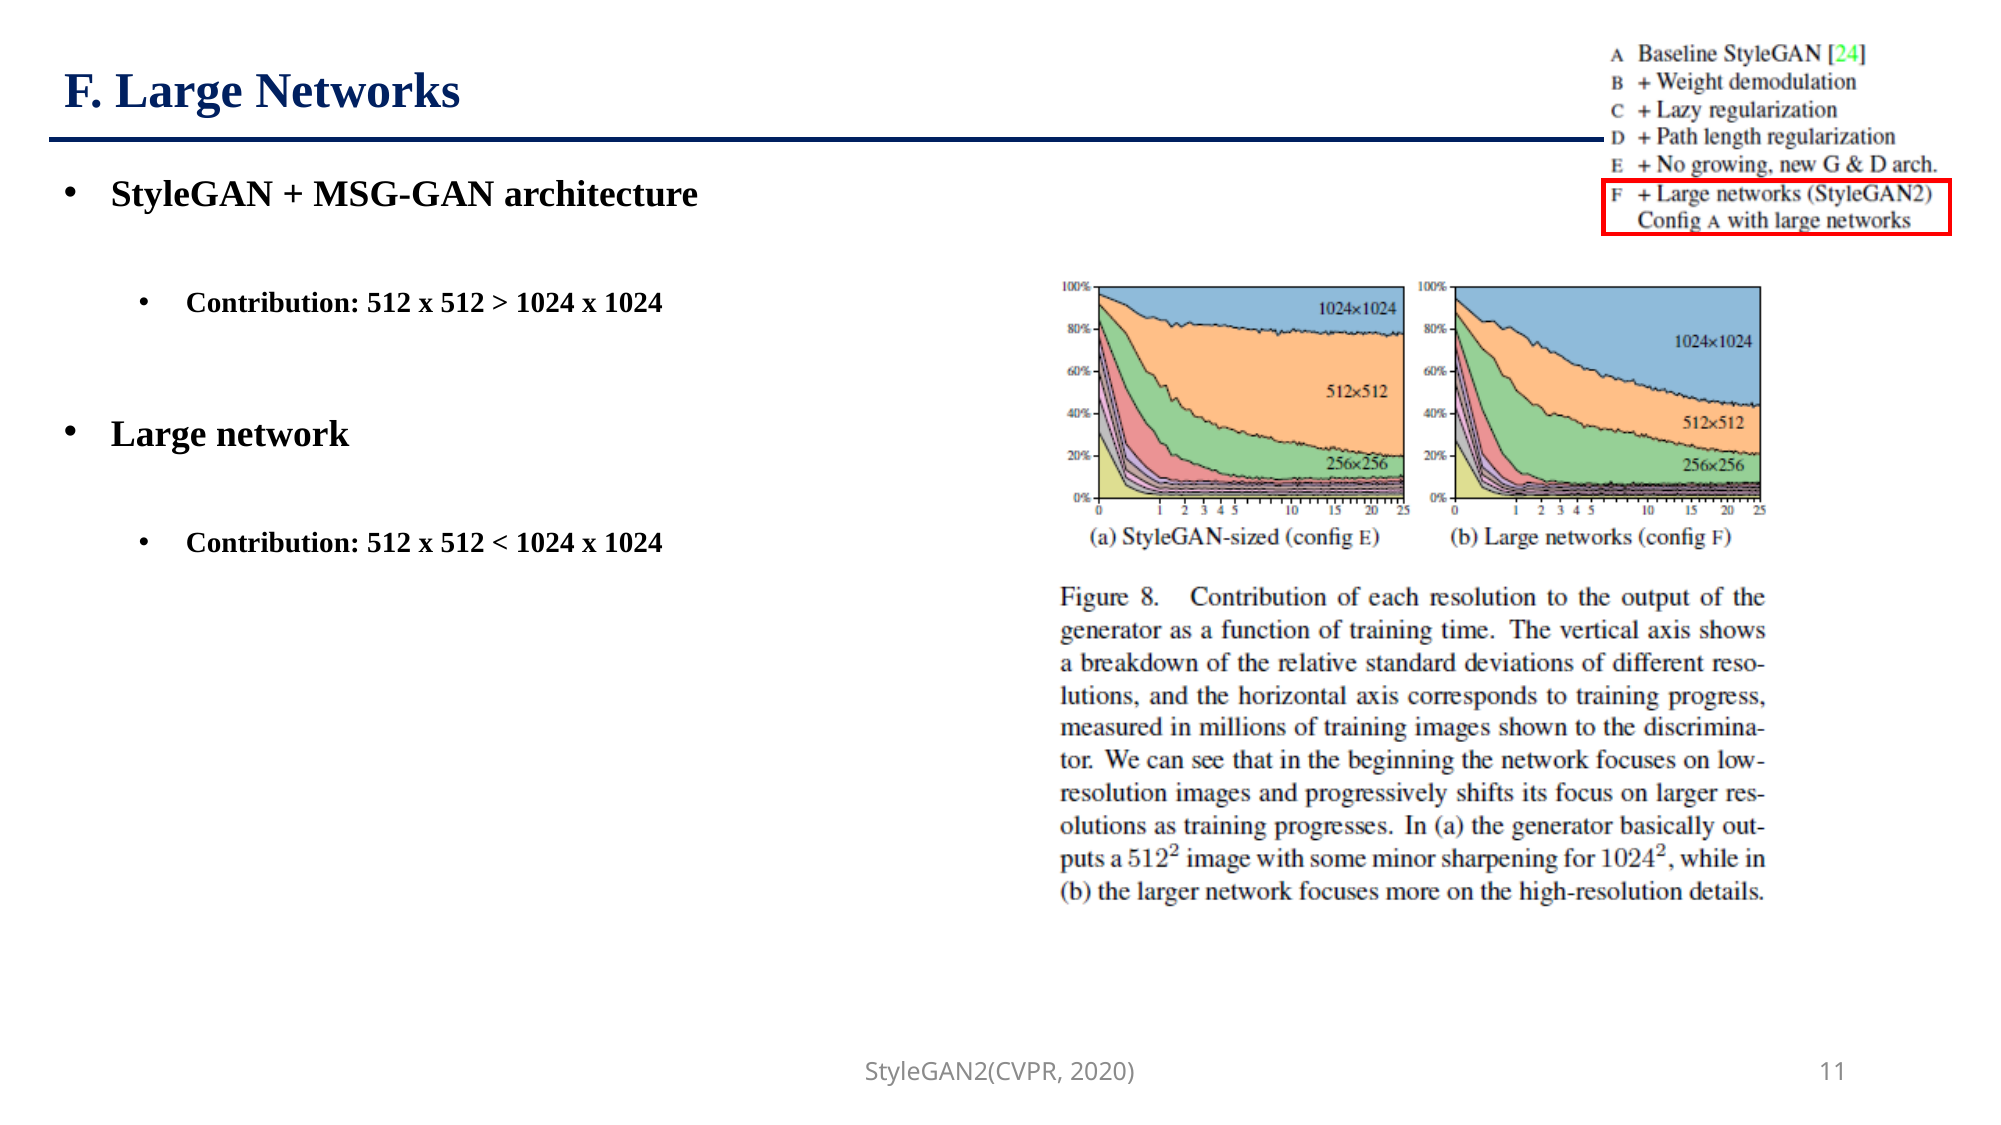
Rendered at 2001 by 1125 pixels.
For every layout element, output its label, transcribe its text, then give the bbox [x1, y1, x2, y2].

picture [1604, 43, 1950, 234]
text_box StyleGAN + MSG-GAN architecture Contribution: 512 x 512 > 1024 x 1024 Large network Contribution: 512 x 512 < 1024 x 1024 [48, 138, 1951, 1002]
title F. Large Networks [49, 43, 1604, 137]
picture [1050, 274, 1777, 911]
footer StyleGAN2(CVPR, 2020) [662, 1042, 1338, 1103]
slide_number 11 [1412, 1042, 1863, 1103]
